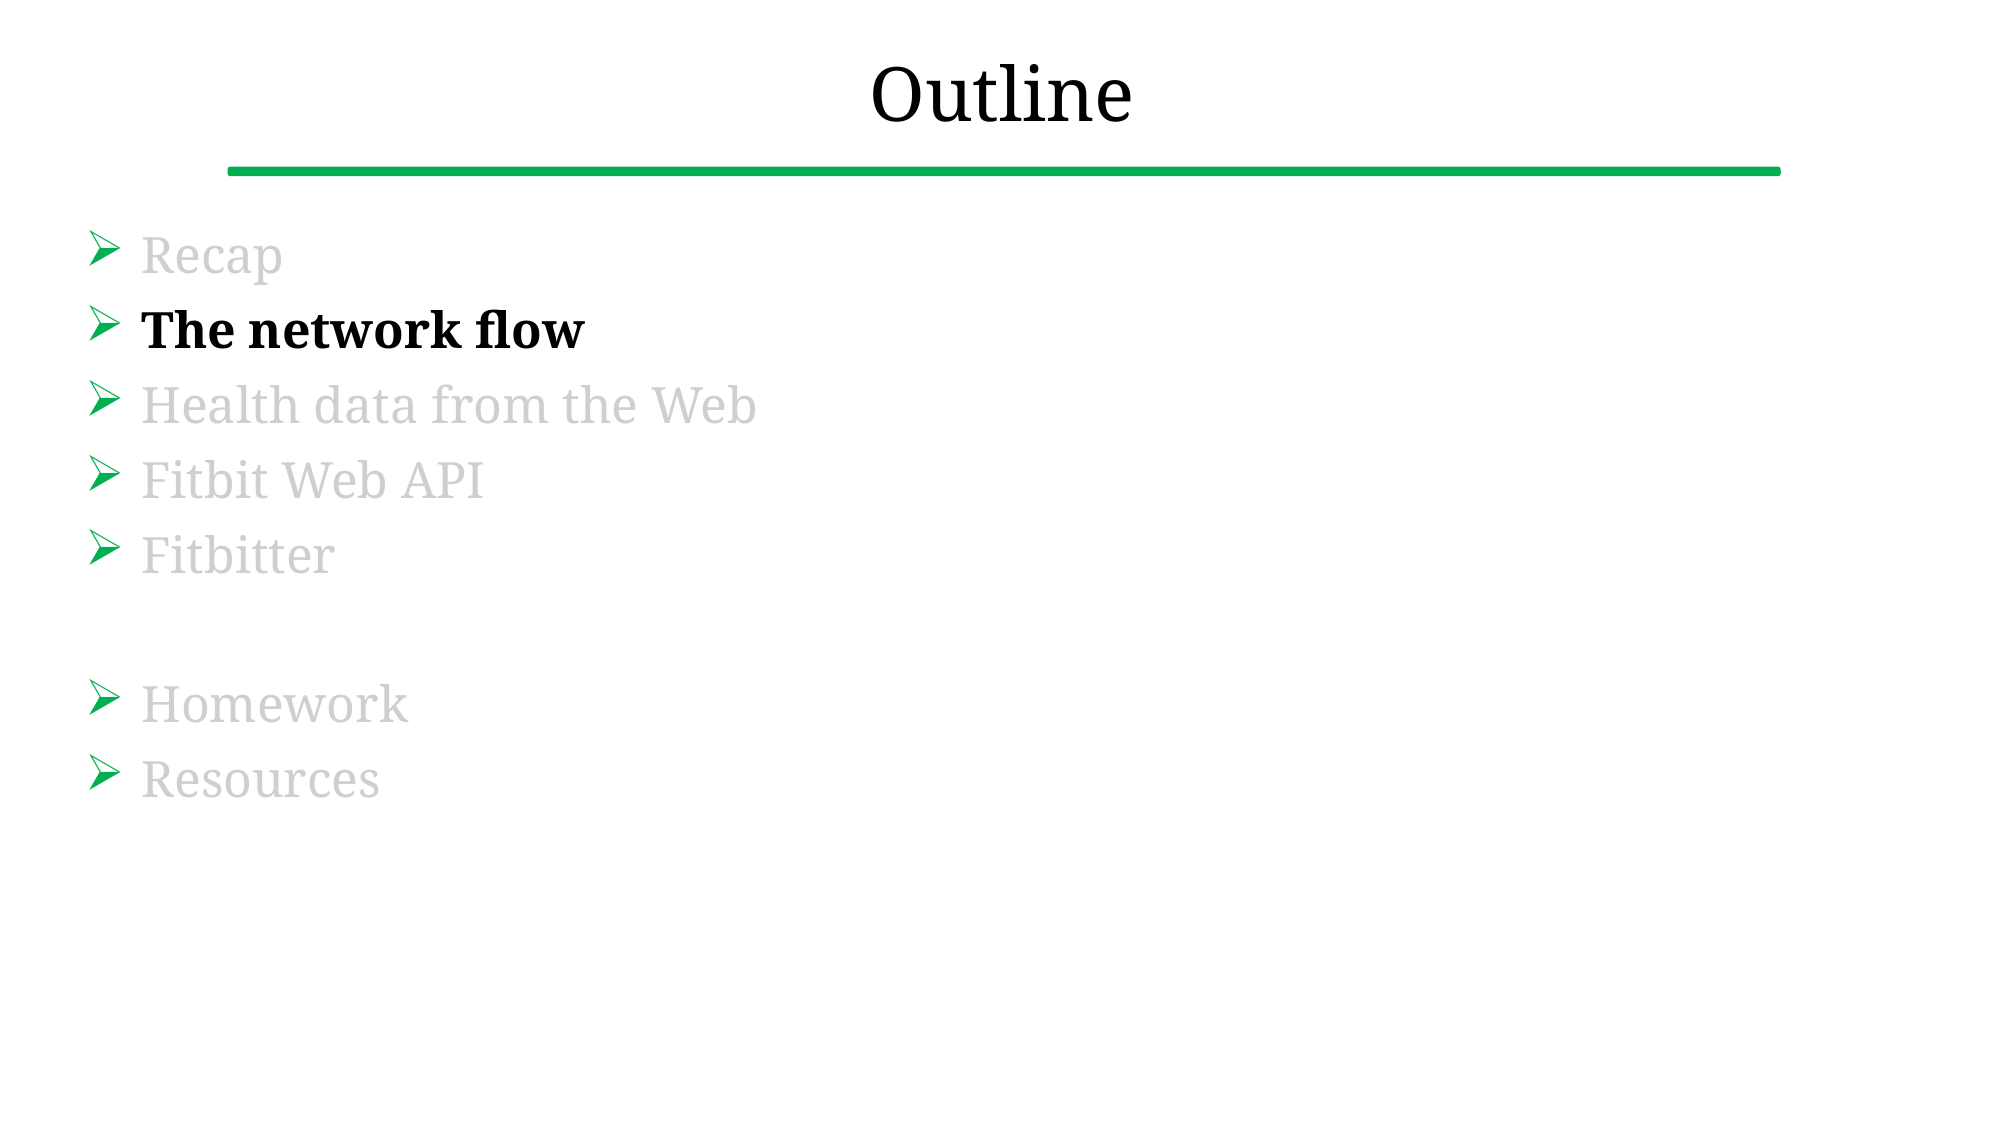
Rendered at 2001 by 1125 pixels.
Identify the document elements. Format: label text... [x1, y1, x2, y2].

title Outline [70, 26, 1936, 168]
list Recap The network flow Health data from the Web Fitbit Web API Fitbitter Homework Resources [70, 223, 1910, 1099]
